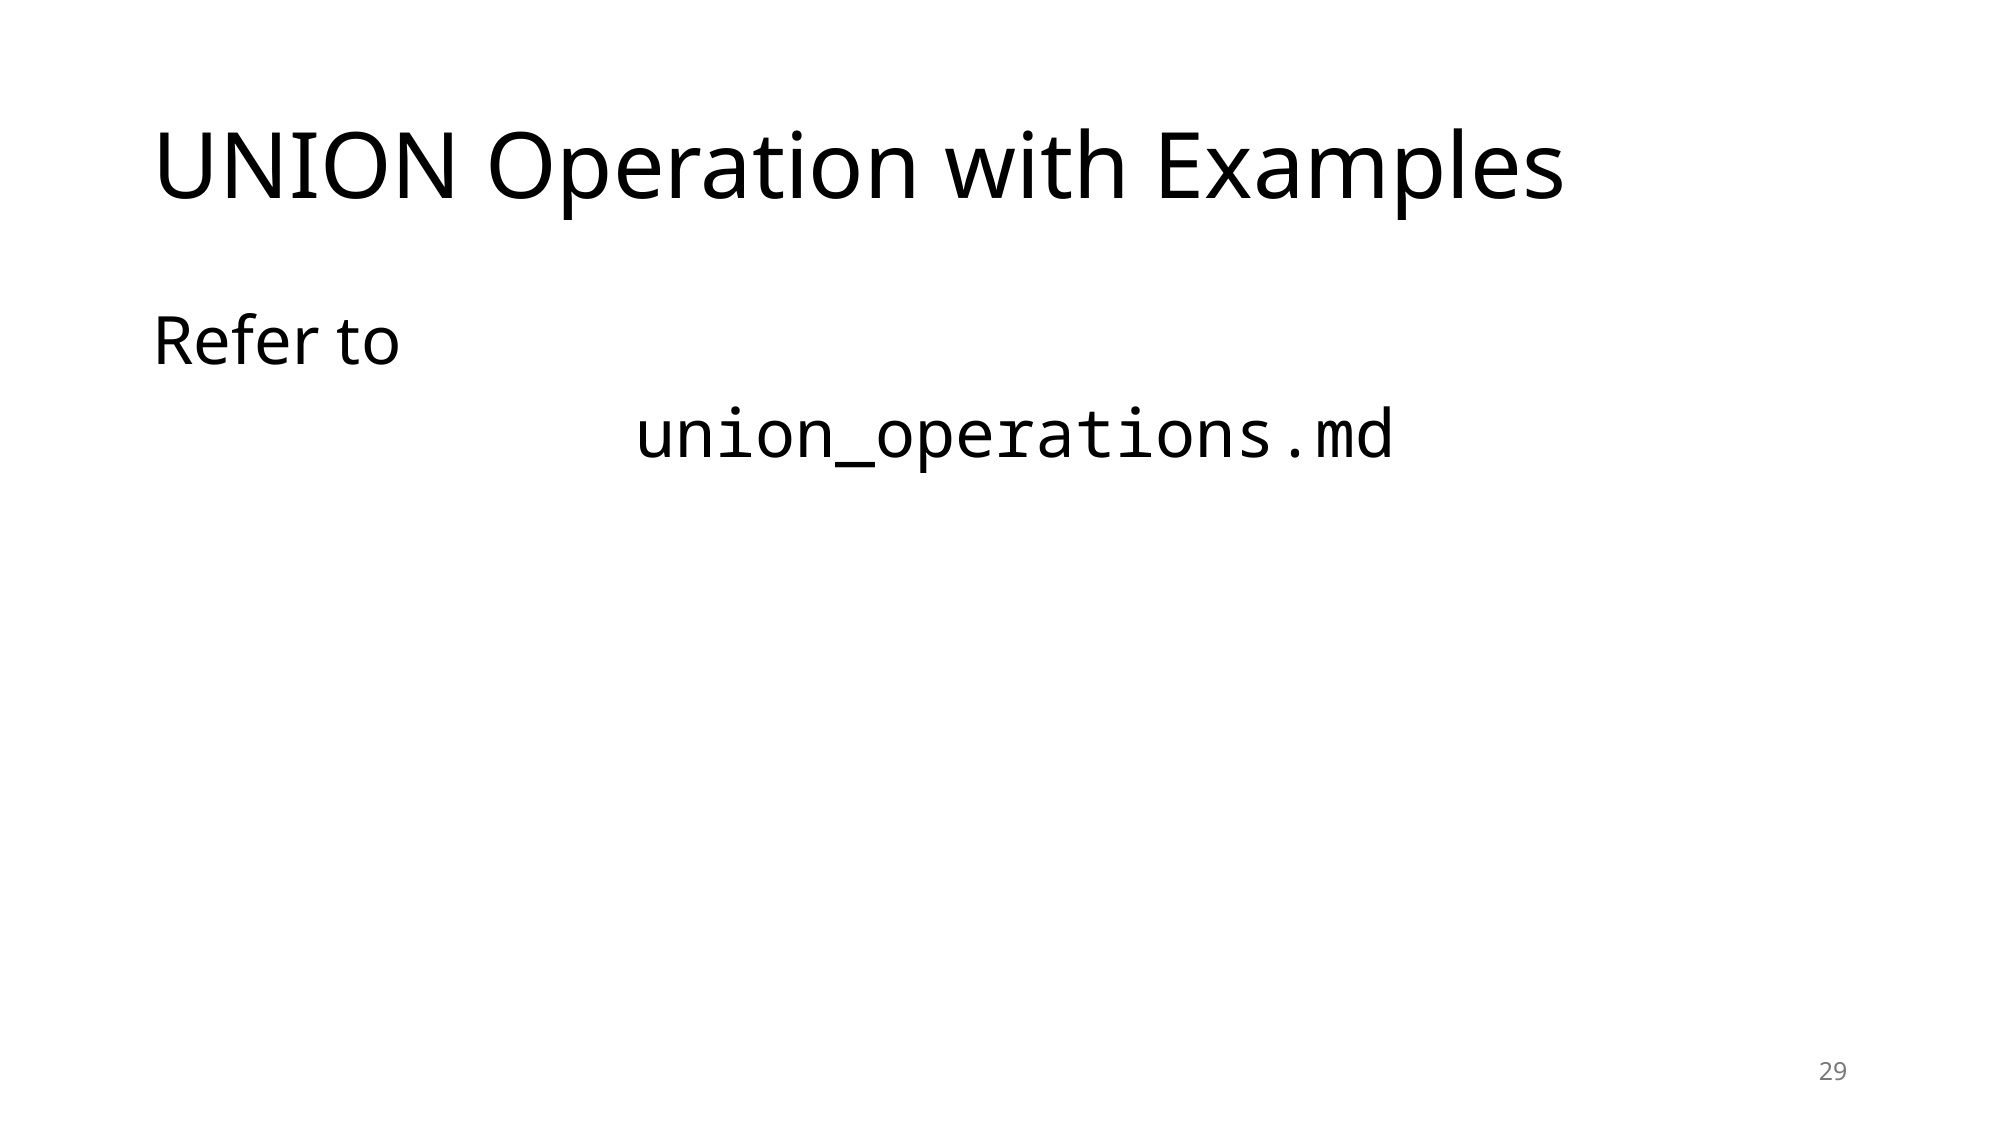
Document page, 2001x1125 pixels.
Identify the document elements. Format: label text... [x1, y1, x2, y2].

slide_number 29 [1412, 1042, 1863, 1103]
list Refer to union_operations.md [137, 299, 1863, 1014]
title UNION Operation with Examples [137, 59, 1863, 278]
